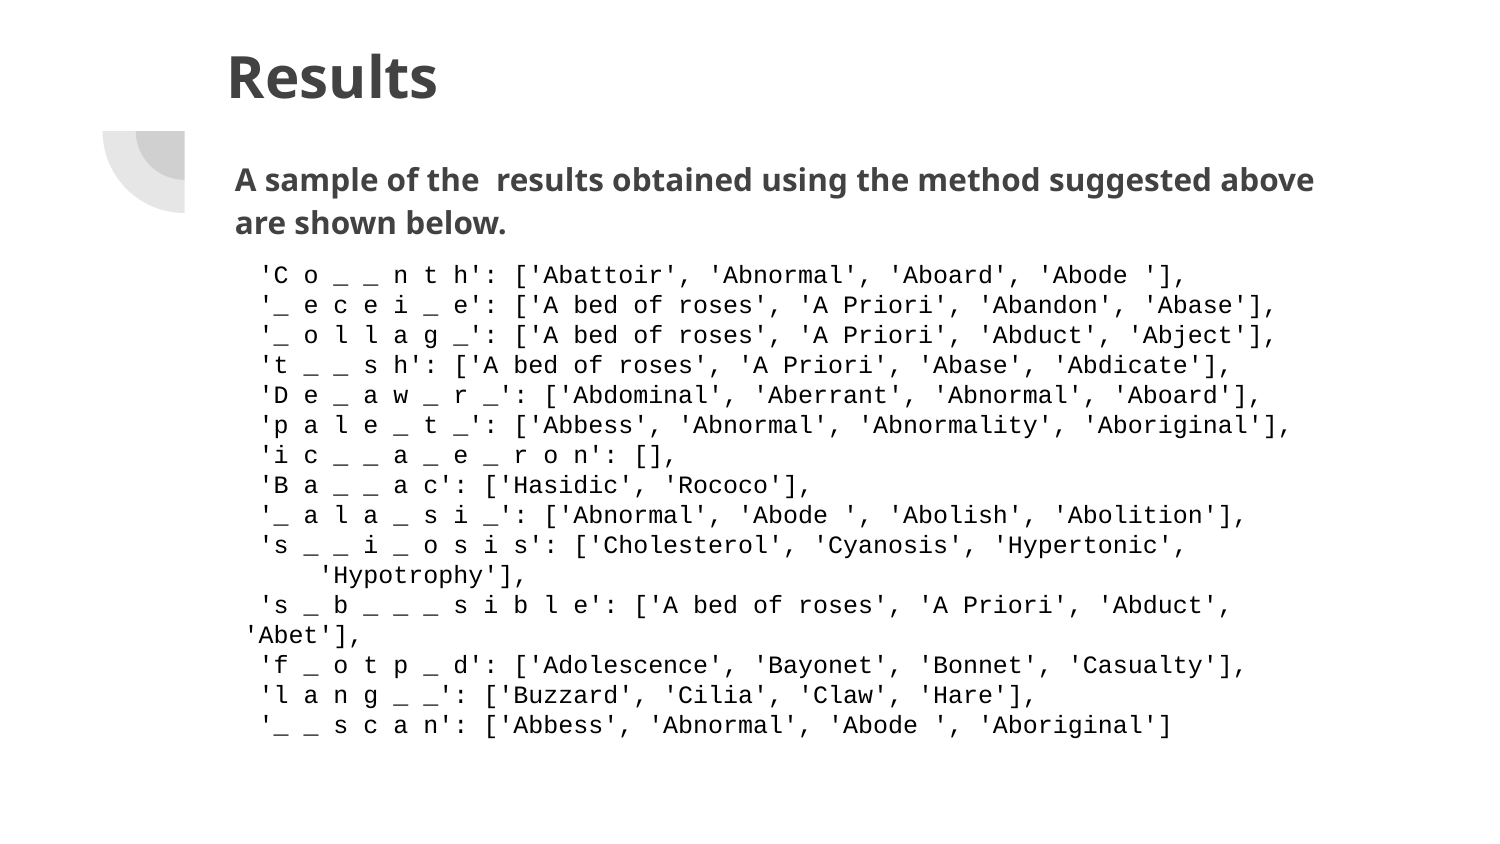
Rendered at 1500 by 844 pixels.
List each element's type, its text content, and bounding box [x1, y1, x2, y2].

title Results [211, 25, 1366, 190]
text_box 'C o _ _ n t h': ['Abattoir', 'Abnormal', 'Aboard', 'Abode '], '_ e c e i _ e': ['A bed of roses', 'A Priori', 'Abandon', 'Abase'], '_ o l l a g _': ['A bed of roses', 'A Priori', 'Abduct', 'Abject'], 't _ _ s h': ['A bed of roses', 'A Priori', 'Abase', 'Abdicate'], 'D e _ a w _ r _': ['Abdominal', 'Aberrant', 'Abnormal', 'Aboard'], 'p a l e _ t _': ['Abbess', 'Abnormal', 'Abnormality', 'Aboriginal'], 'i c _ _ a _ e _ r o n': [], 'B a _ _ a c': ['Hasidic', 'Rococo'], '_ a l a _ s i _': ['Abnormal', 'Abode ', 'Abolish', 'Abolition'], 's _ _ i _ o s i s': ['Cholesterol', 'Cyanosis', 'Hypertonic', 'Hypotrophy'], 's _ b _ _ _ s i b l e': ['A bed of roses', 'A Priori', 'Abduct', 'Abet'], 'f _ o t p _ d': ['Adolescence', 'Bayonet', 'Bonnet', 'Casualty'], 'l a n g _ _': ['Buzzard', 'Cilia', 'Claw', 'Hare'], '_ _ s c a n': ['Abbess', 'Abnormal', 'Abode ', 'Aboriginal'] [228, 244, 1365, 754]
list A sample of the results obtained using the method suggested above are shown below. [219, 139, 1374, 213]
